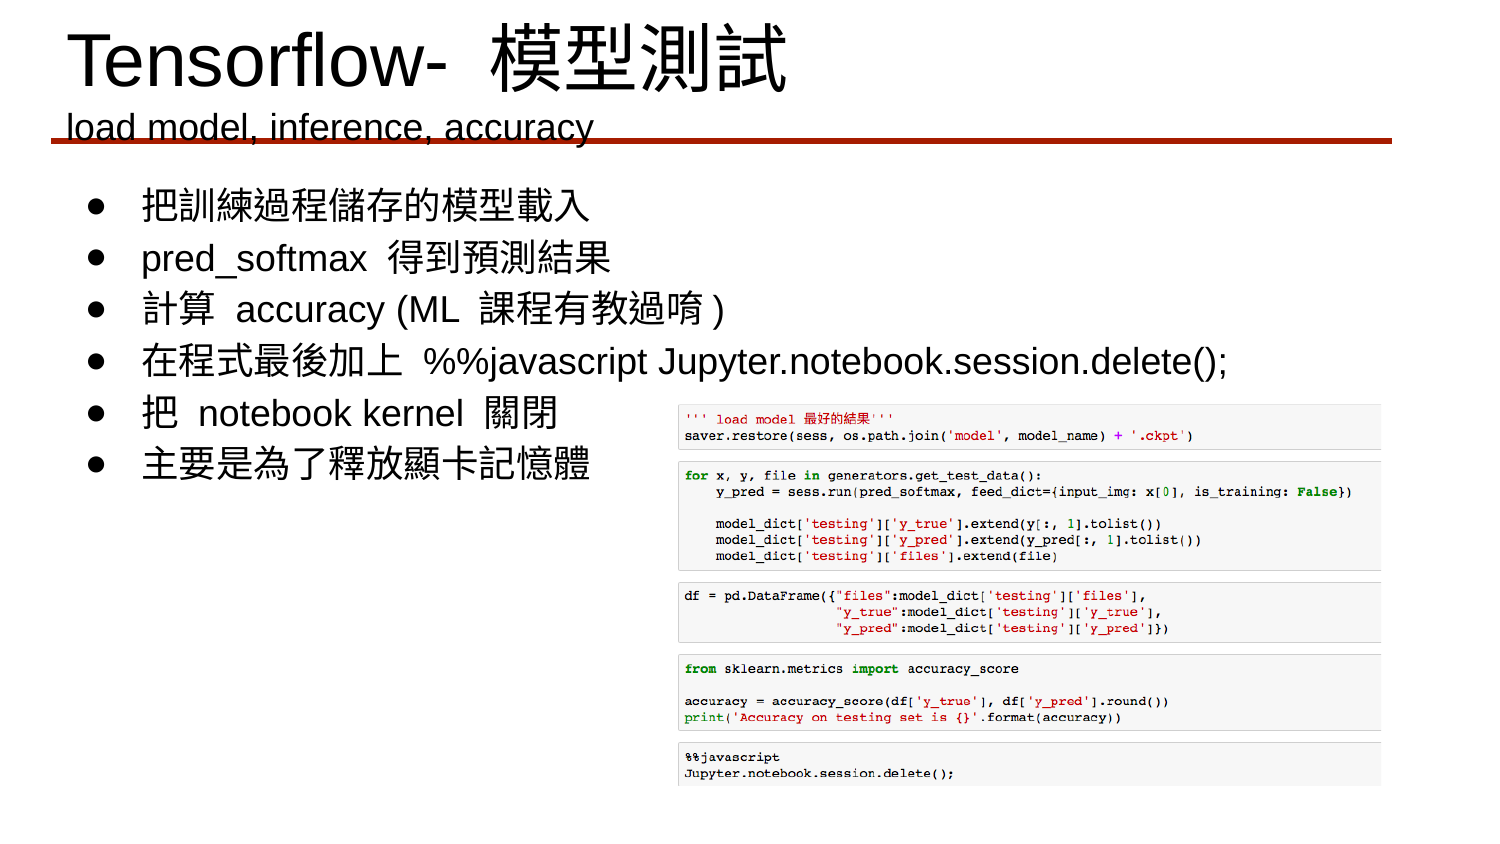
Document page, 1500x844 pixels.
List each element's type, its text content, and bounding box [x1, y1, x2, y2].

list 把訓練過程儲存的模型載入 pred_softmax 得到預測結果 計算 accuracy (ML 課程有教過唷) 在程式最後加上 %%javascript Jupyter.notebook.session.delete(); 把 notebook kernel 關閉 主要是為了釋放顯卡記憶體 [51, 159, 1491, 480]
picture [673, 402, 1382, 786]
text_box load model, inference, accuracy [51, 80, 1399, 139]
title Tensorflow- 模型測試 [51, 9, 1449, 104]
